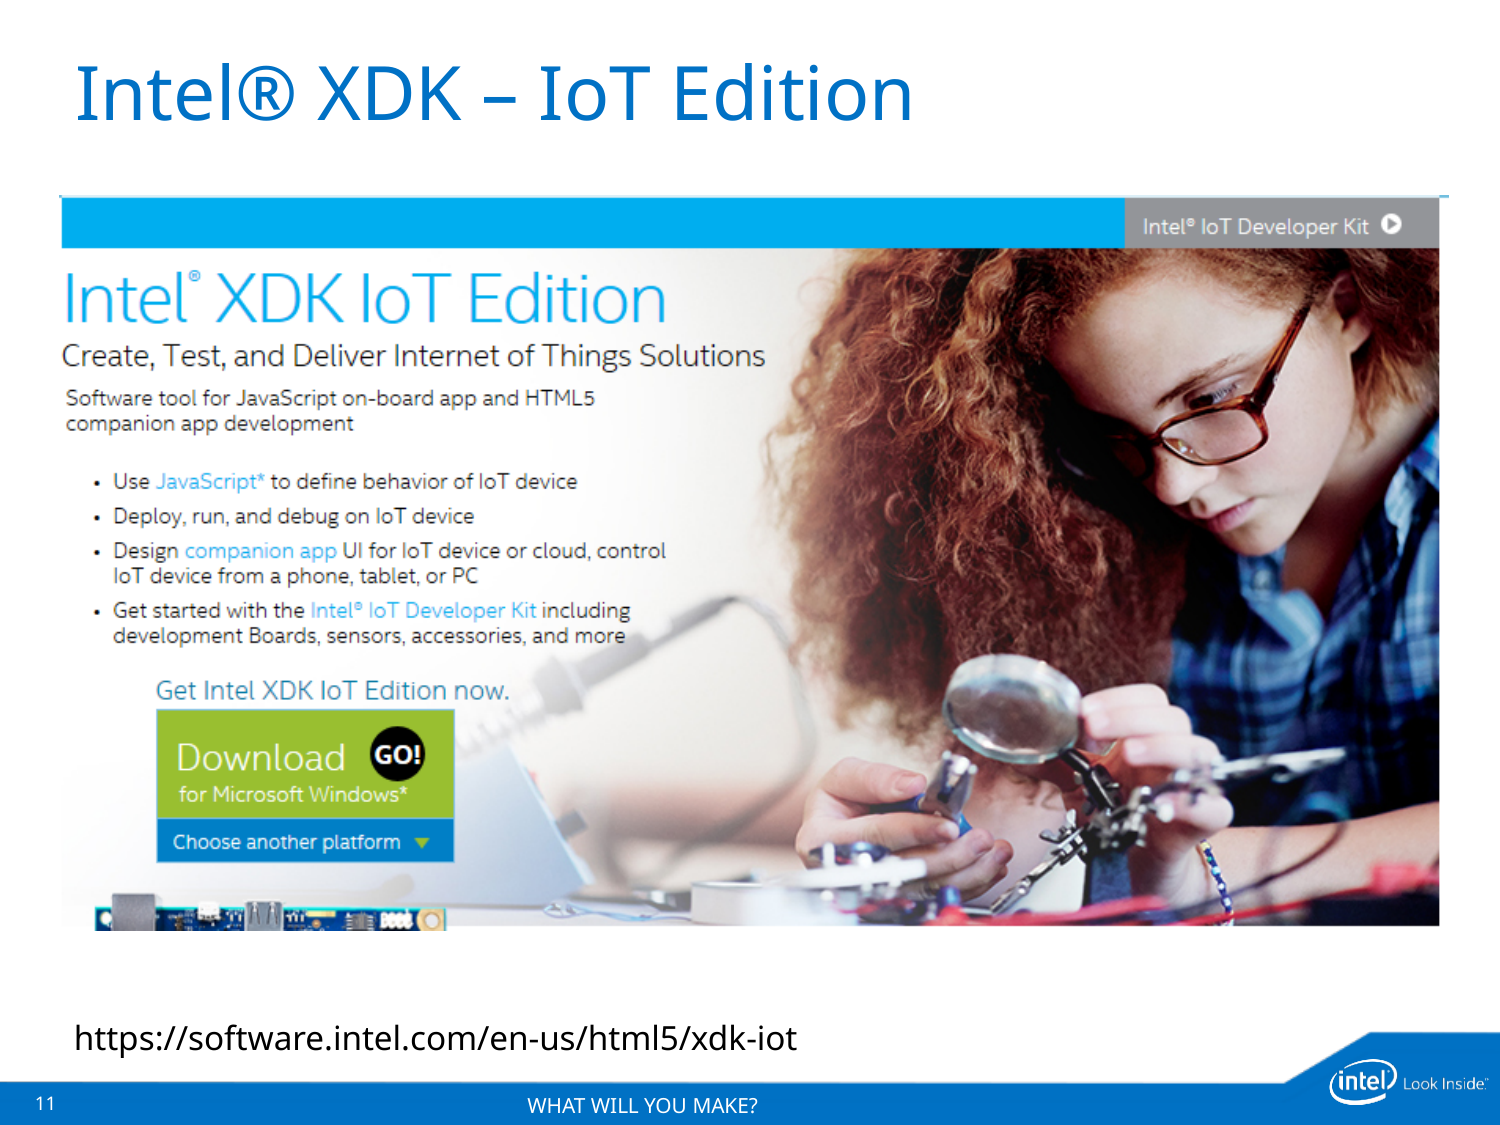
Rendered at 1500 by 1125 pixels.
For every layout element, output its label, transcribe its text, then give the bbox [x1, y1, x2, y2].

picture [59, 194, 1449, 931]
text_box https://software.intel.com/en-us/html5/xdk-iot [59, 1009, 1049, 1065]
title Intel® XDK – IoT Edition [75, 37, 1425, 143]
picture [0, 1031, 1500, 1125]
